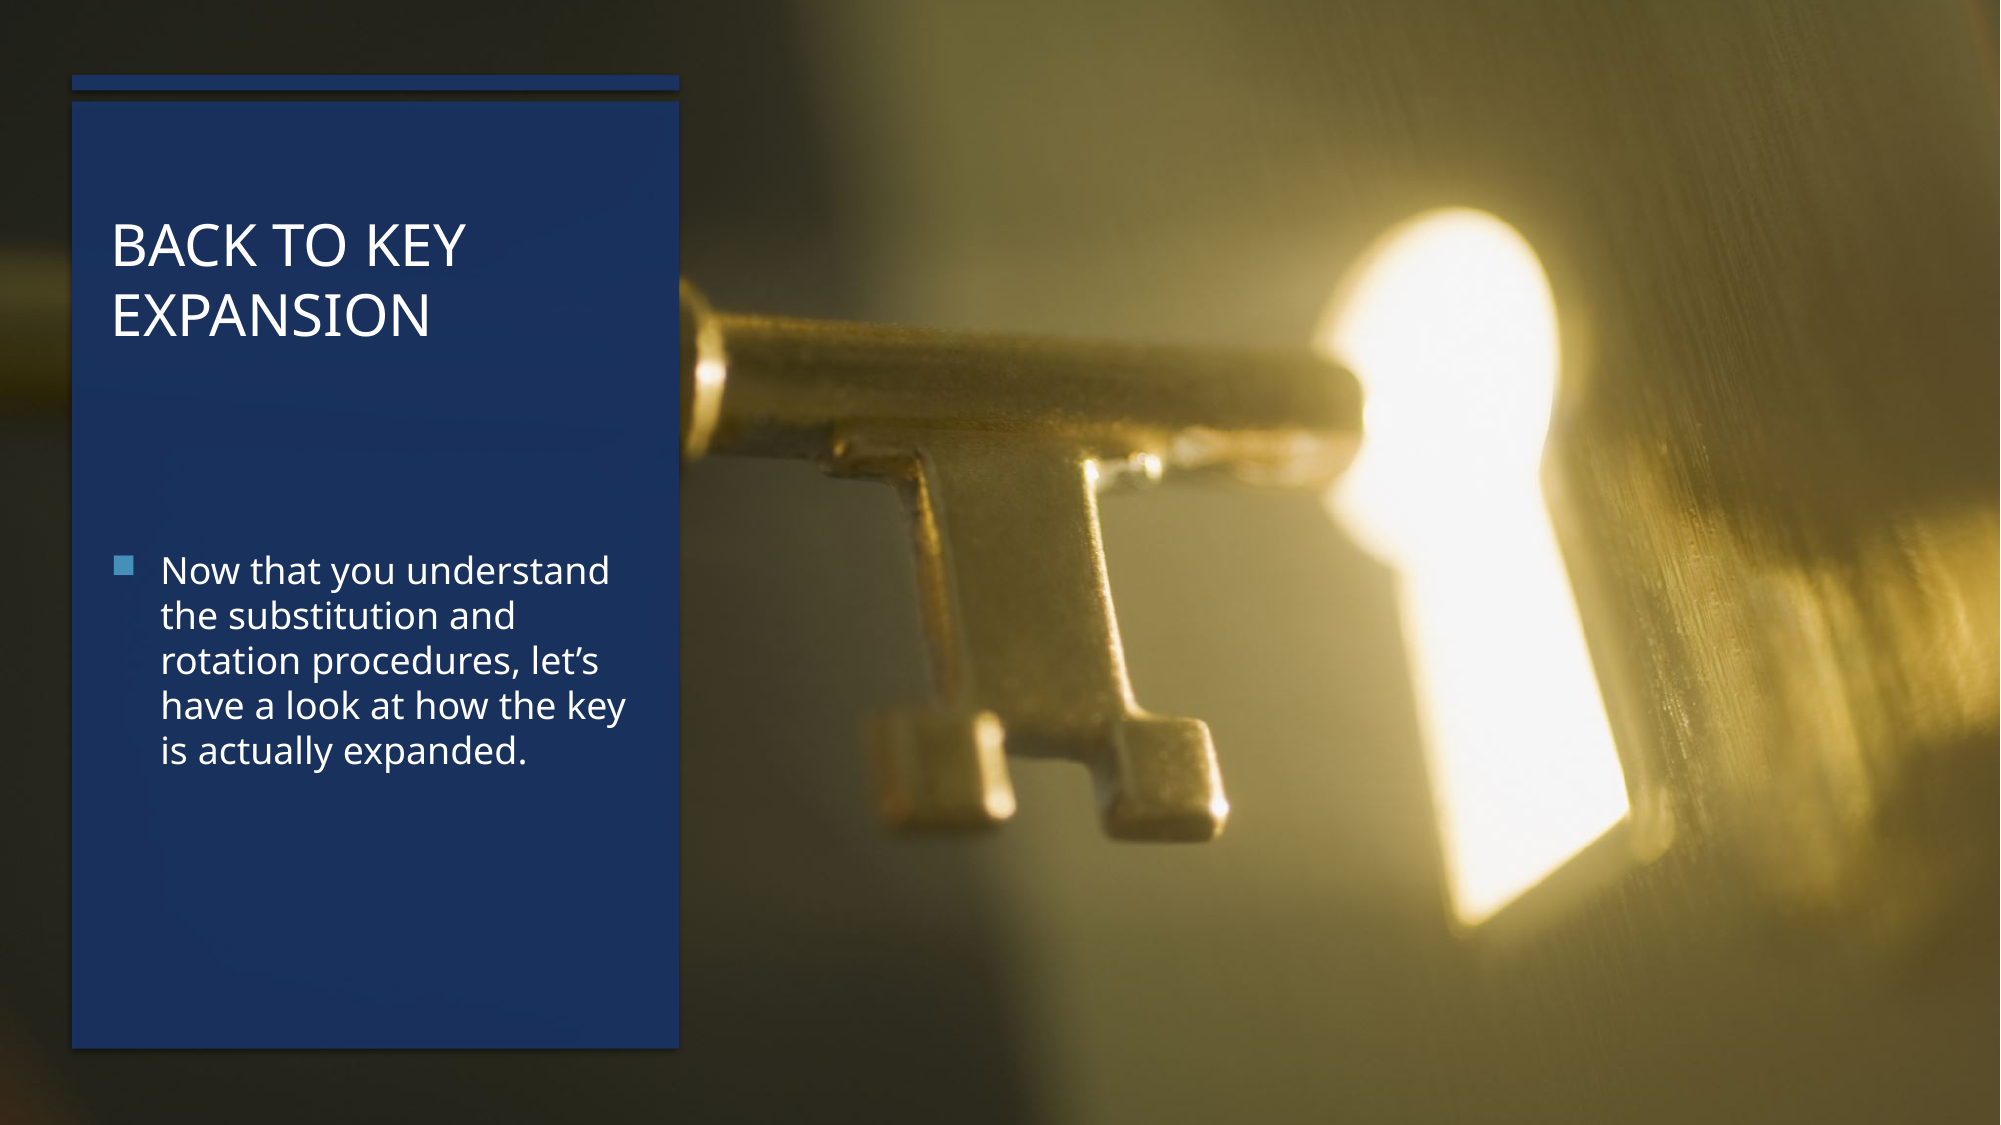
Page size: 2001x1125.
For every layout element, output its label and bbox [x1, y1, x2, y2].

picture [0, 0, 2000, 1125]
text_box [71, 74, 680, 1049]
